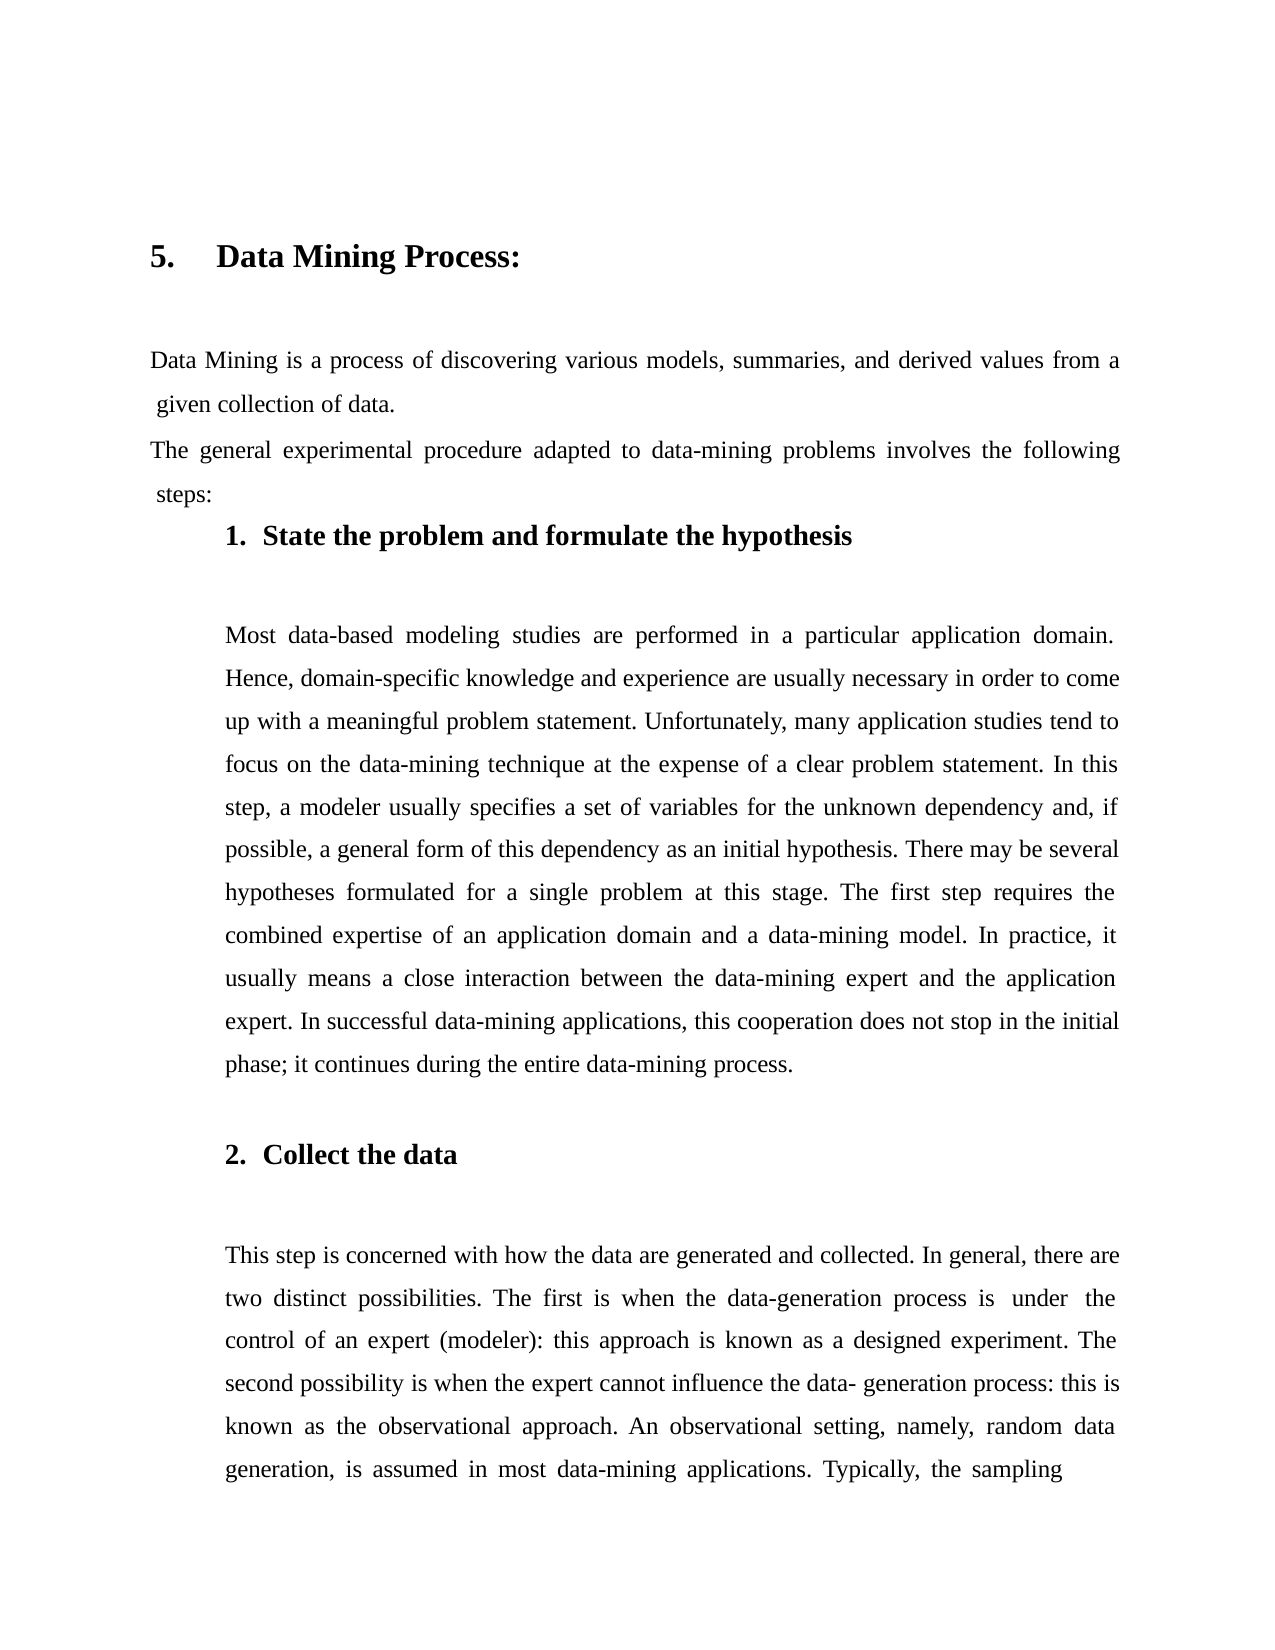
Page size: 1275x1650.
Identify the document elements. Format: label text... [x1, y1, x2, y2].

text_box Data Mining Process: Data Mining is a process of discovering various models, summaries, and derived values from a given collection of data. The general experimental procedure adapted to data-mining problems involves the following steps: State the problem and formulate the hypothesis Most data-based modeling studies are performed in a particular application domain. Hence, domain-specific knowledge and experience are usually necessary in order to come up with a meaningful problem statement. Unfortunately, many application studies tend to focus on the data-mining technique at the expense of a clear problem statement. In this step, a modeler usually specifies a set of variables for the unknown dependency and, if possible, a general form of this dependency as an initial hypothesis. There may be several hypotheses formulated for a single problem at this stage. The first step requires the combined expertise of an application domain and a data-mining model. In practice, it usually means a close interaction between the data-mining expert and the application expert. In successful data-mining applications, this cooperation does not stop in the initial phase; it continues during the entire data-mining process. Collect the data This step is concerned with how the data are generated and collected. In general, there are two distinct possibilities. The first is when the data-generation process is under the control of an expert (modeler): this approach is known as a designed experiment. The second possibility is when the expert cannot influence the data- generation process: this is known as the observational approach. An observational setting, namely, random data generation, is assumed in most data-mining applications. Typically, the sampling [147, 231, 1128, 1483]
